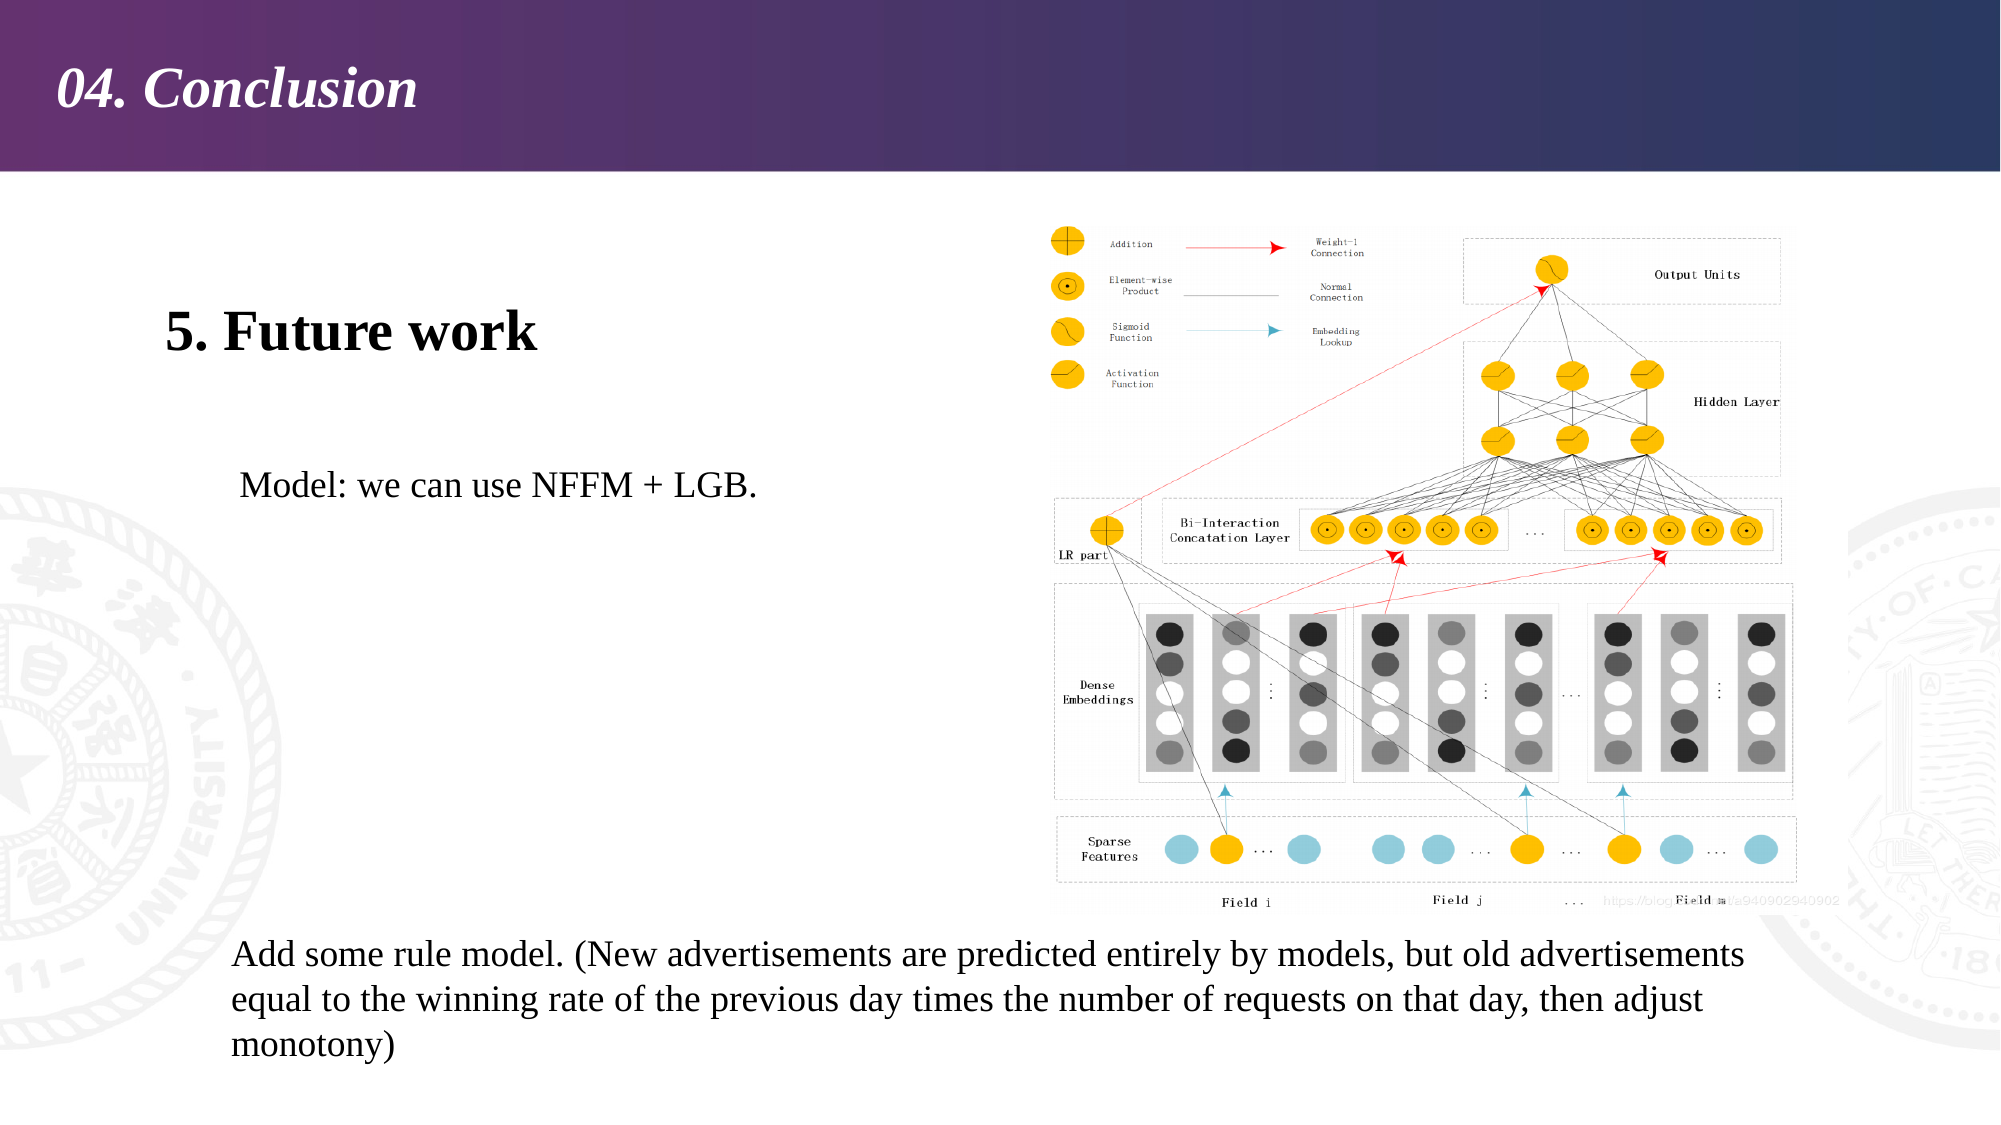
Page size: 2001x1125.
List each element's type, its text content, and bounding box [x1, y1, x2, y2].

text_box 04. Conclusion [41, 54, 800, 123]
picture [0, 0, 2001, 1125]
text_box Add some rule model. (New advertisements are predicted entirely by models, but old advertisements equal to the winning rate of the previous day times the number of requests on that day, then adjust monotony) [216, 921, 1839, 1071]
text_box 5. Future work [150, 285, 706, 370]
text_box Model: we can use NFFM + LGB. [224, 453, 1027, 558]
